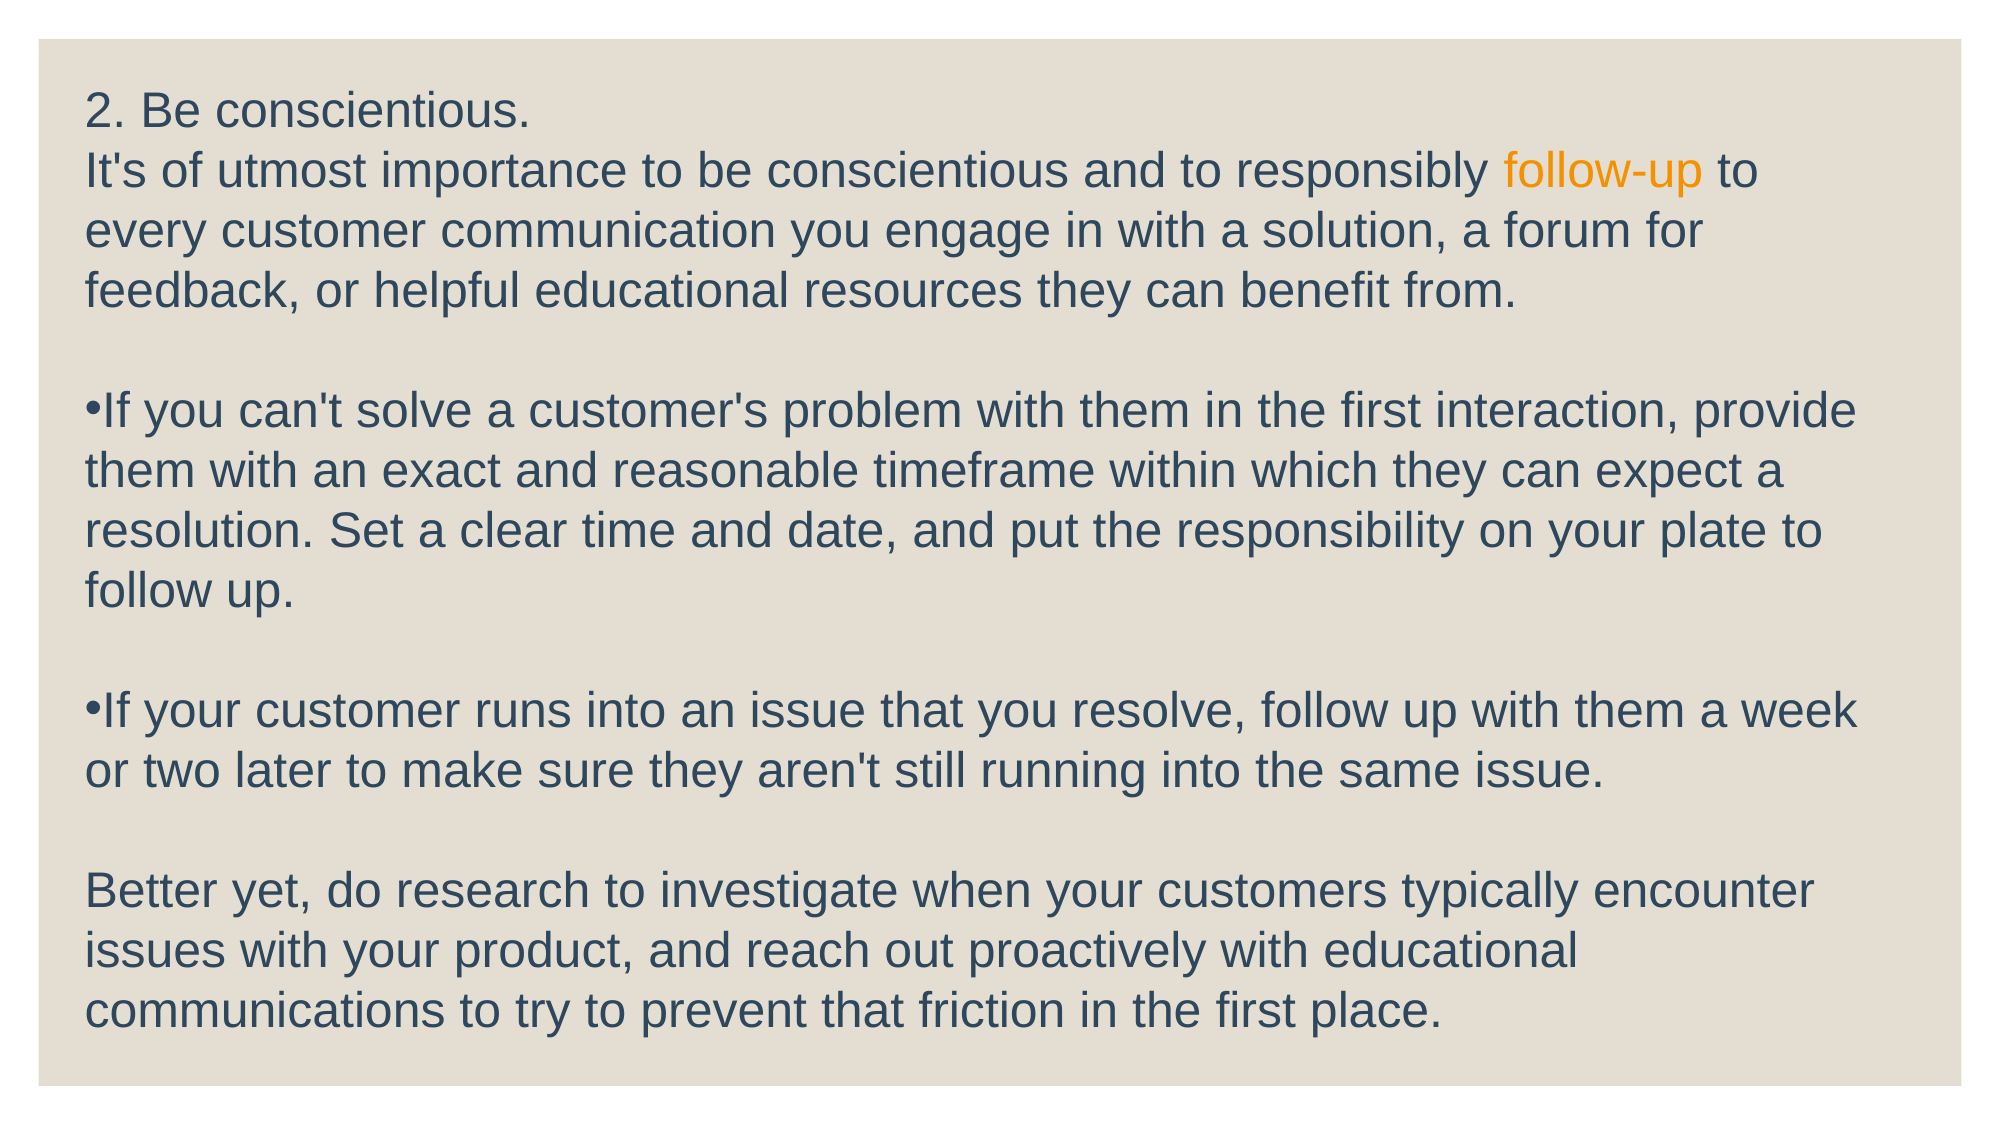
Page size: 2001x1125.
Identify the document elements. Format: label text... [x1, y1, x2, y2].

text_box 2. Be conscientious. It's of utmost importance to be conscientious and to responsibly follow-up to every customer communication you engage in with a solution, a forum for feedback, or helpful educational resources they can benefit from. If you can't solve a customer's problem with them in the first interaction, provide them with an exact and reasonable timeframe within which they can expect a resolution. Set a clear time and date, and put the responsibility on your plate to follow up. If your customer runs into an issue that you resolve, follow up with them a week or two later to make sure they aren't still running into the same issue. Better yet, do research to investigate when your customers typically encounter issues with your product, and reach out proactively with educational communications to try to prevent that friction in the first place. [69, 69, 1892, 1125]
